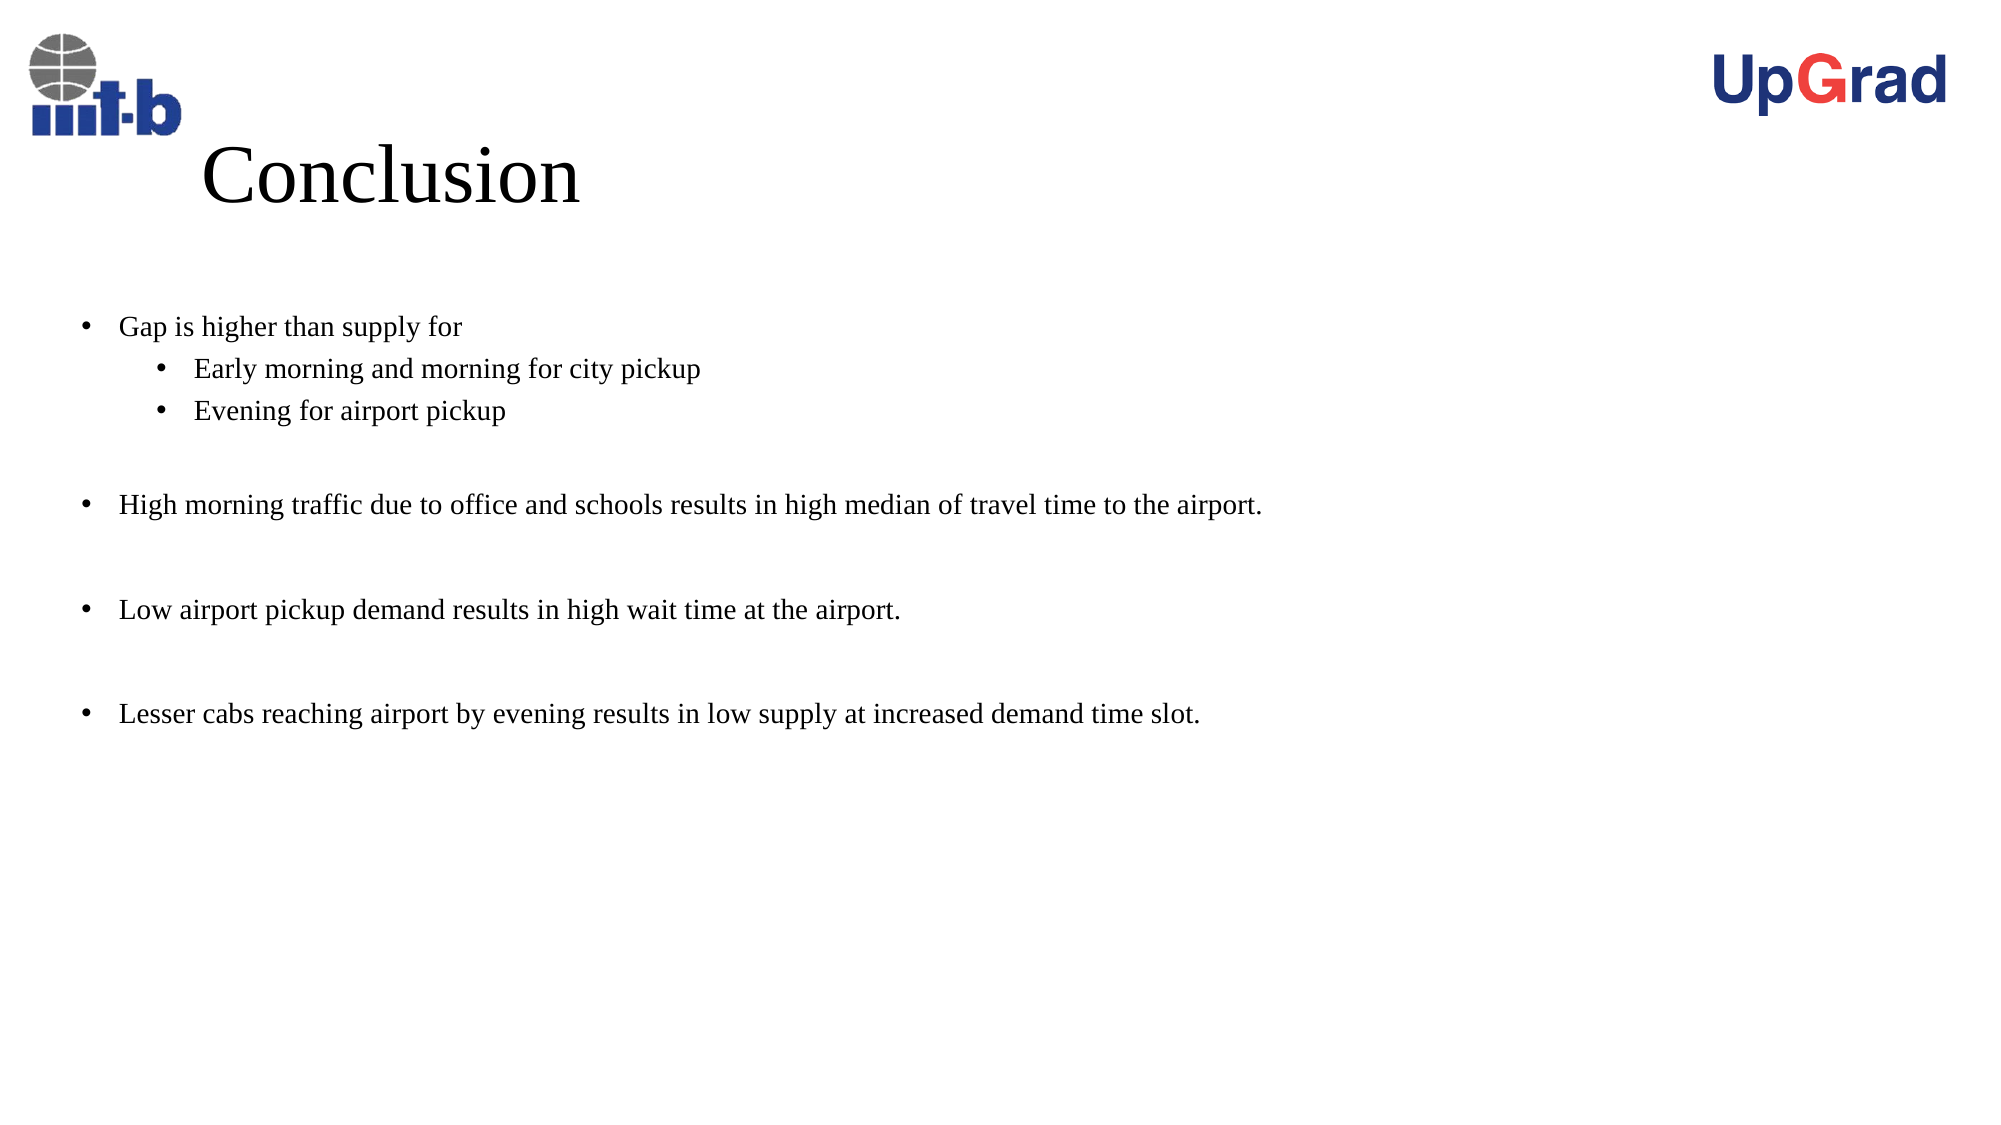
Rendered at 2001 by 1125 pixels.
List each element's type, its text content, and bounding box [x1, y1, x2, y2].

picture [1714, 53, 1952, 116]
title Conclusion [186, 104, 1715, 246]
picture [0, 29, 208, 163]
list Gap is higher than supply for Early morning and morning for city pickup Evening for airport pickup High morning traffic due to office and schools results in high median of travel time to the airport. Low airport pickup demand results in high wait time at the airport. Lesser cabs reaching airport by evening results in low supply at increased demand time slot. [66, 304, 1899, 1017]
